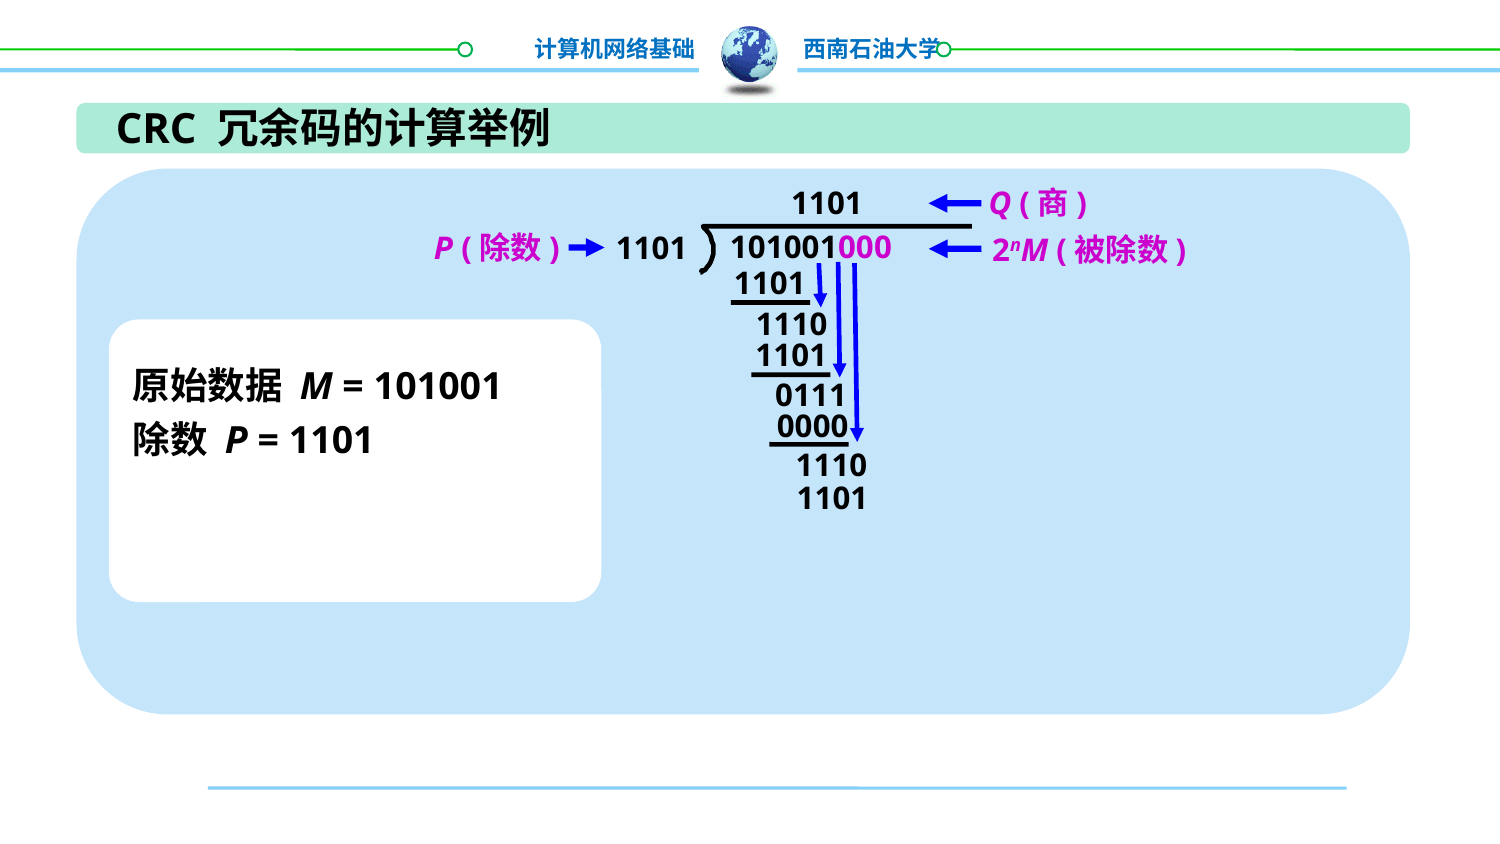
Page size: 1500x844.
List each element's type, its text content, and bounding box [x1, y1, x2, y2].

text_box 原始数据 M = 101001 除数 P = 1101 [106, 317, 604, 605]
text_box CRC 冗余码的计算举例 [101, 94, 567, 160]
text_box 0111 [775, 375, 848, 413]
text_box [74, 166, 1413, 717]
text_box [76, 102, 101, 154]
text_box [567, 102, 1411, 154]
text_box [436, 183, 1235, 344]
text_box 1101 [755, 351, 828, 374]
text_box 0000 [776, 406, 849, 444]
text_box 1101 [796, 478, 869, 516]
text_box [833, 351, 846, 378]
text_box [850, 351, 864, 442]
text_box 1110 [795, 445, 868, 483]
picture [719, 24, 779, 100]
